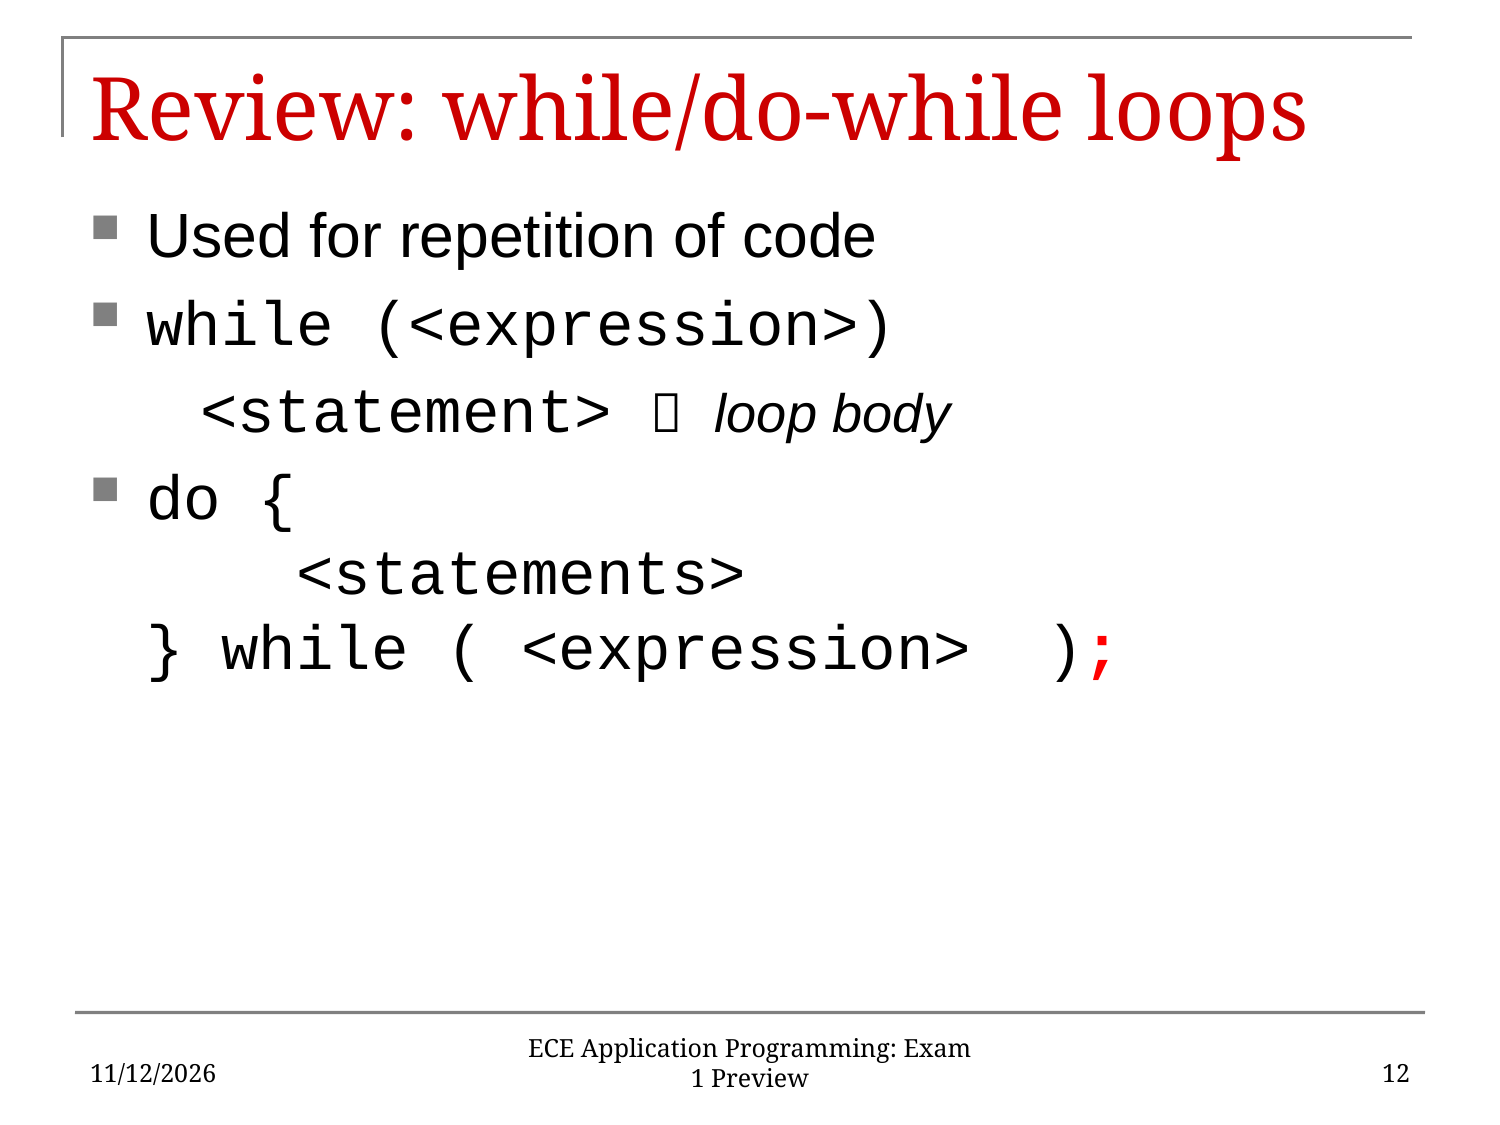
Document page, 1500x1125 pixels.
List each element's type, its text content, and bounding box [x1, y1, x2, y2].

list Used for repetition of code while (<expression>) <statement>  loop body do { <statements> } while ( <expression> ); [75, 187, 1425, 1006]
title Review: while/do-while loops [75, 45, 1425, 163]
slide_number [74, 1023, 426, 1100]
slide_number 12 [1074, 1023, 1426, 1100]
footer ECE Application Programming: Exam 1 Preview [512, 1024, 988, 1101]
